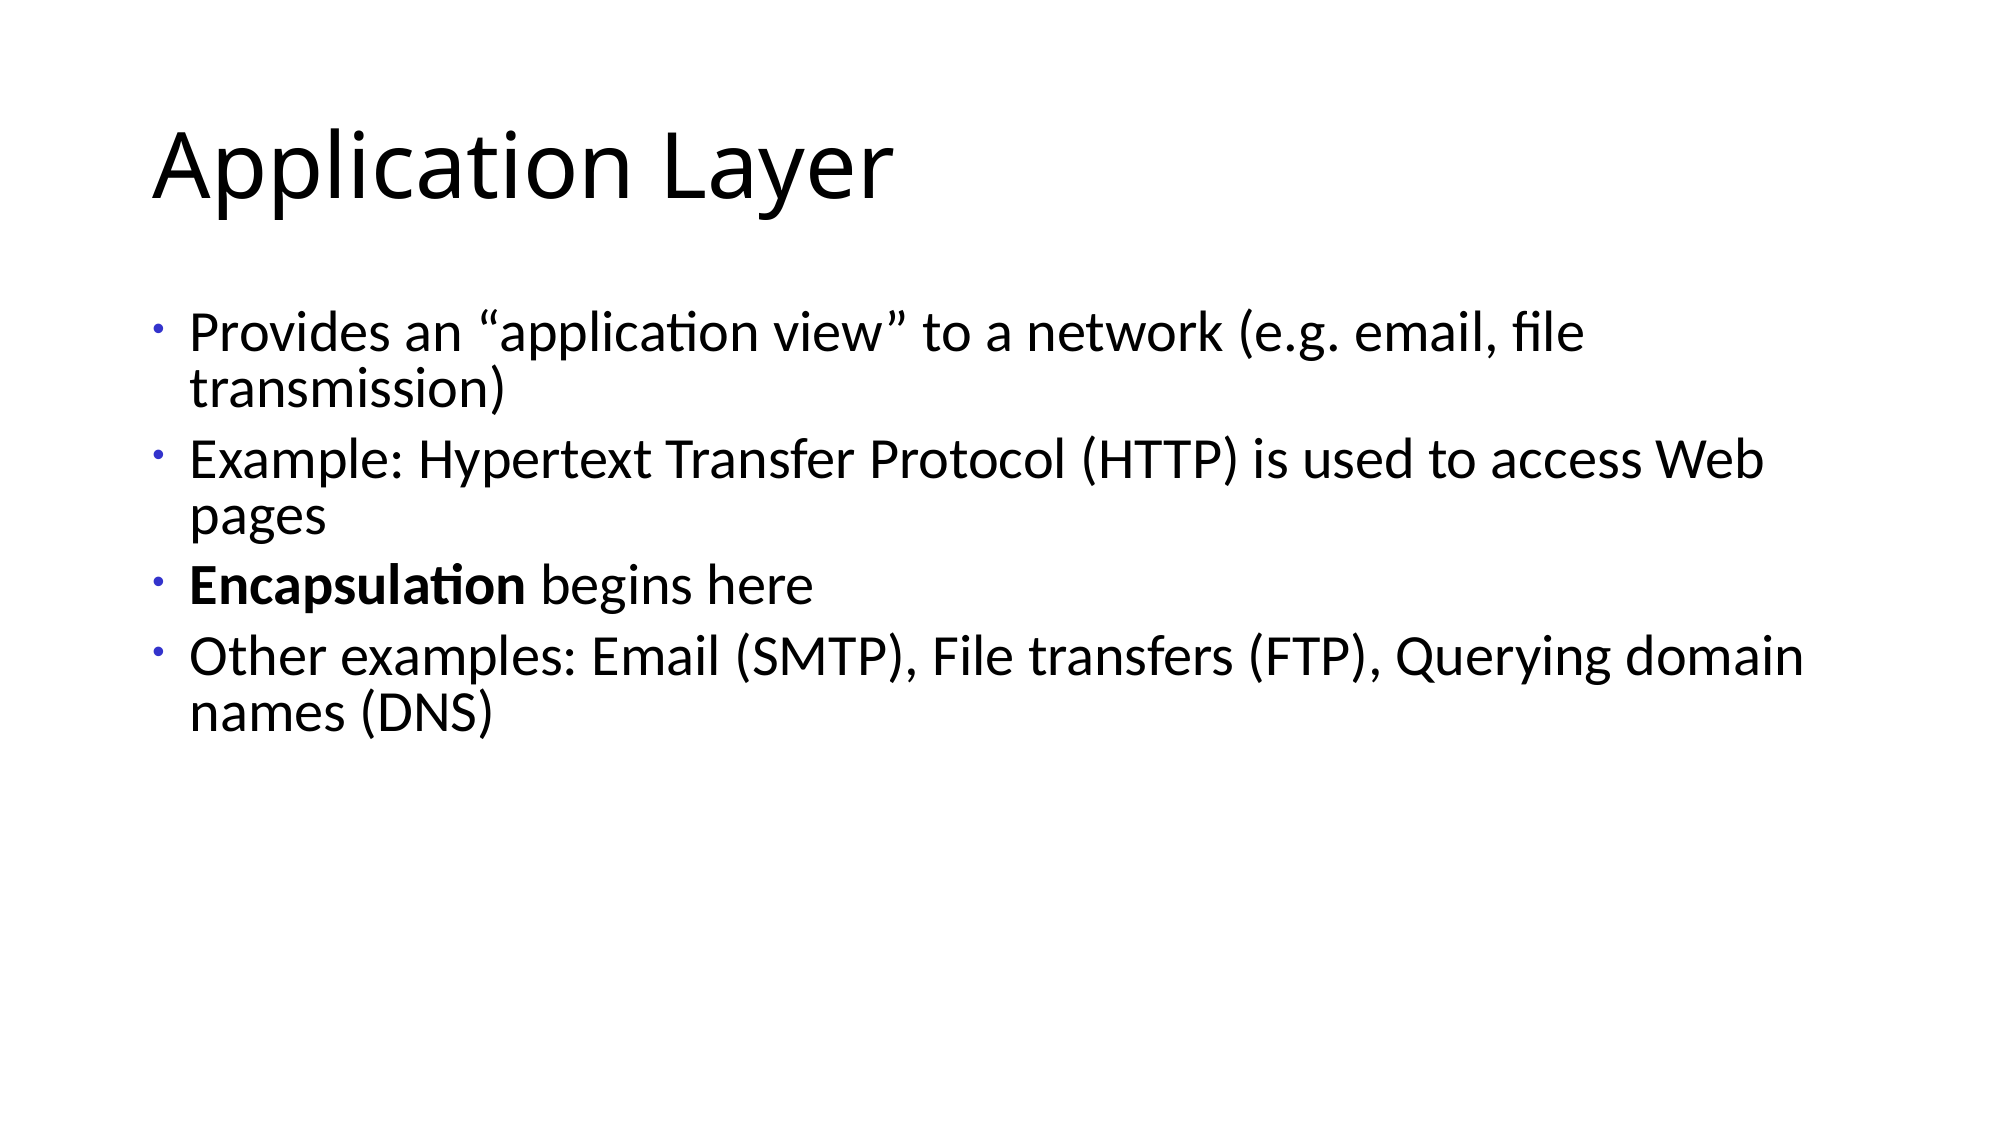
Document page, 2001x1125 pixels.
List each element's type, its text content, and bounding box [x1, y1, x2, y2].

list Provides an “application view” to a network (e.g. email, file transmission) Example: Hypertext Transfer Protocol (HTTP) is used to access Web pages Encapsulation begins here Other examples: Email (SMTP), File transfers (FTP), Querying domain names (DNS) [137, 299, 1863, 1014]
title Application Layer [137, 59, 1863, 278]
